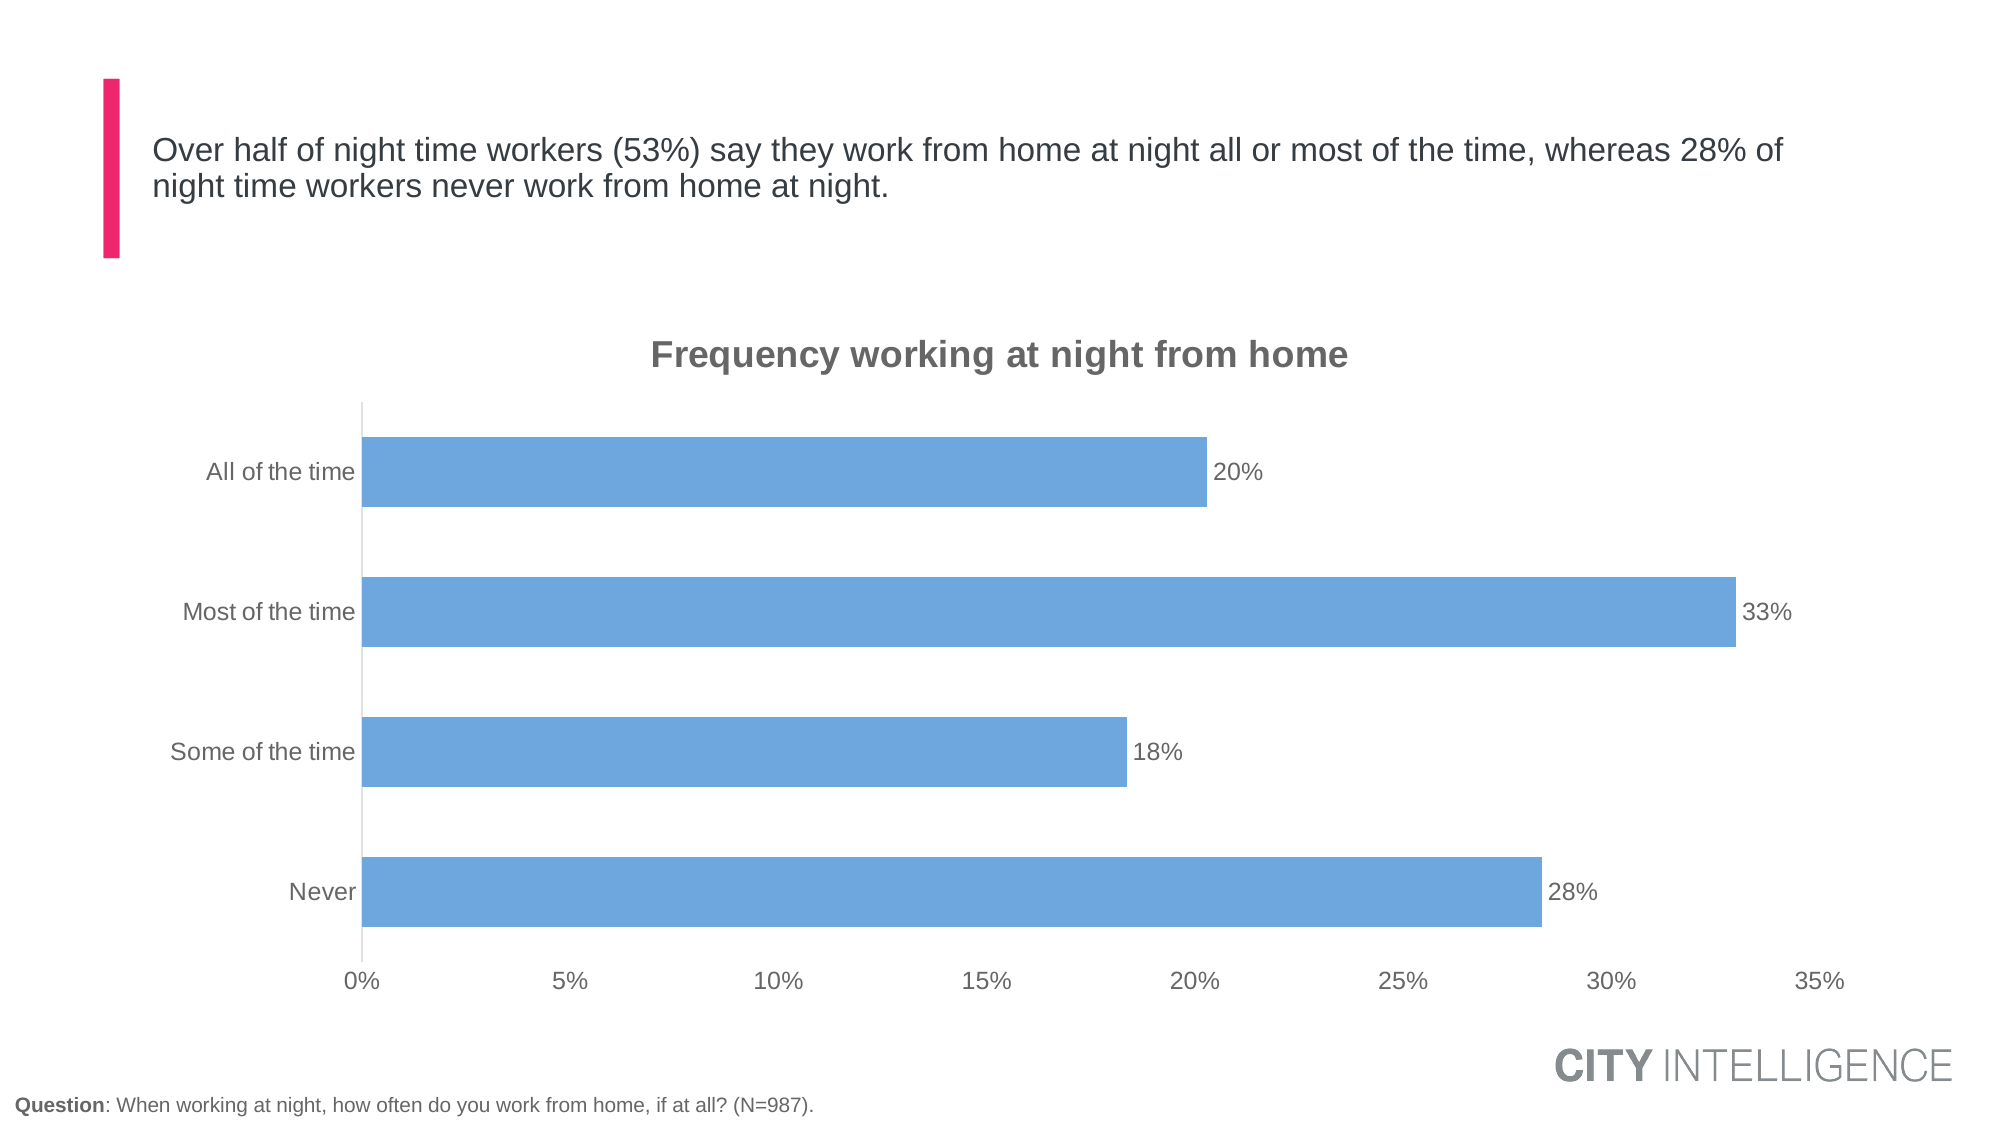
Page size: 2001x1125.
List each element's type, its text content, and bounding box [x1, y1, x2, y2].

chart [137, 299, 1863, 1014]
picture [1555, 1048, 1952, 1082]
title Over half of night time workers (53%) say they work from home at night all or most of the time, whereas 28% of night time workers never work from home at night. [137, 59, 1863, 278]
text_box Question: When working at night, how often do you work from home, if at all? (N=987). [0, 1084, 1463, 1124]
